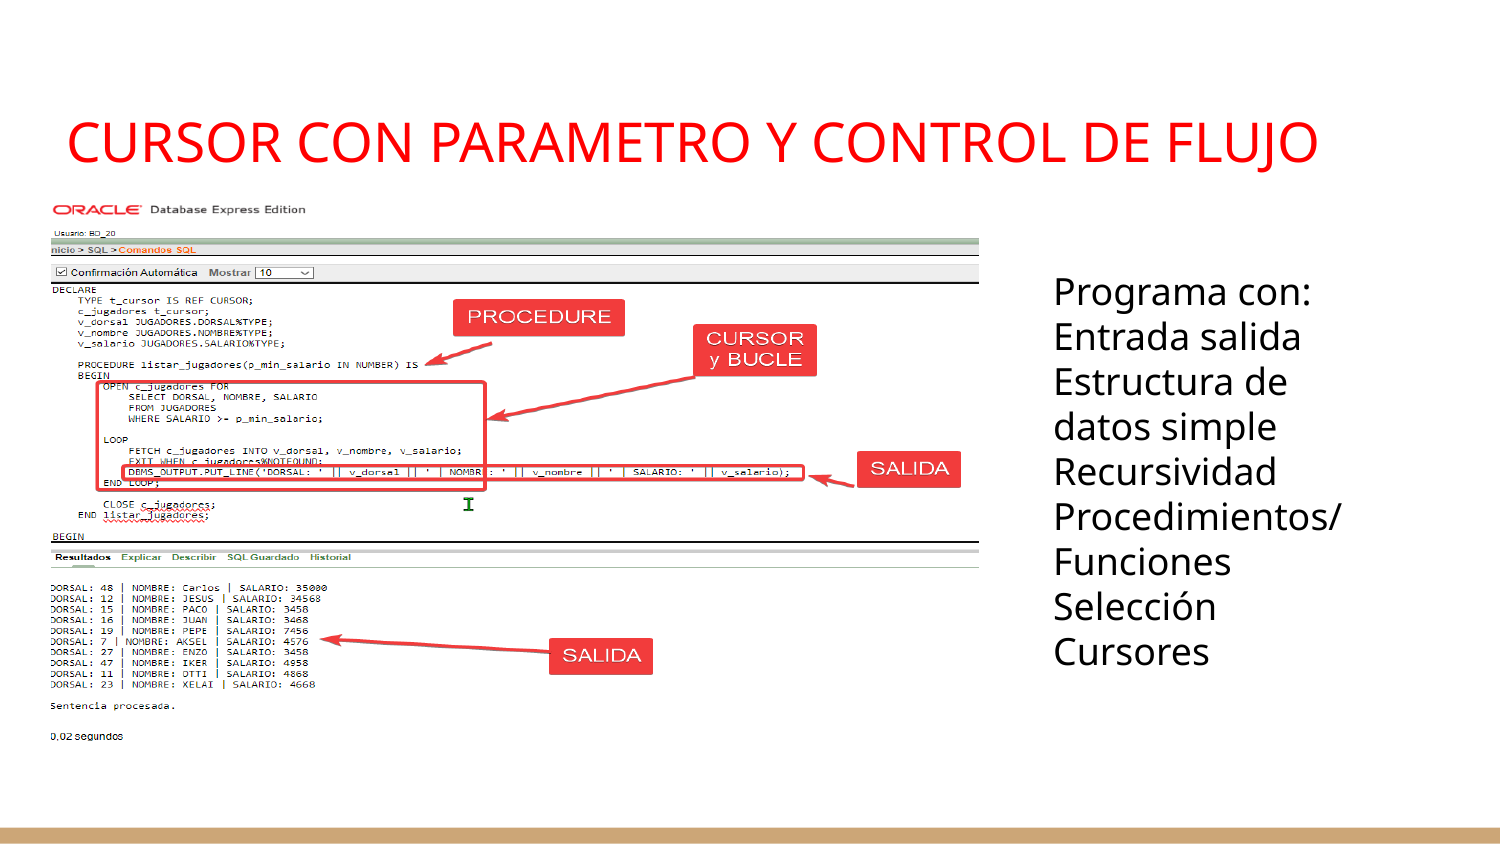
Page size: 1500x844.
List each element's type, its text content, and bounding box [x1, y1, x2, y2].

title CURSOR CON PARAMETRO Y CONTROL DE FLUJO [51, 51, 1449, 189]
picture [50, 198, 979, 750]
text_box Programa con: Entrada salida Estructura de datos simple Recursividad Procedimientos/Funciones Selección Cursores [1038, 252, 1402, 761]
